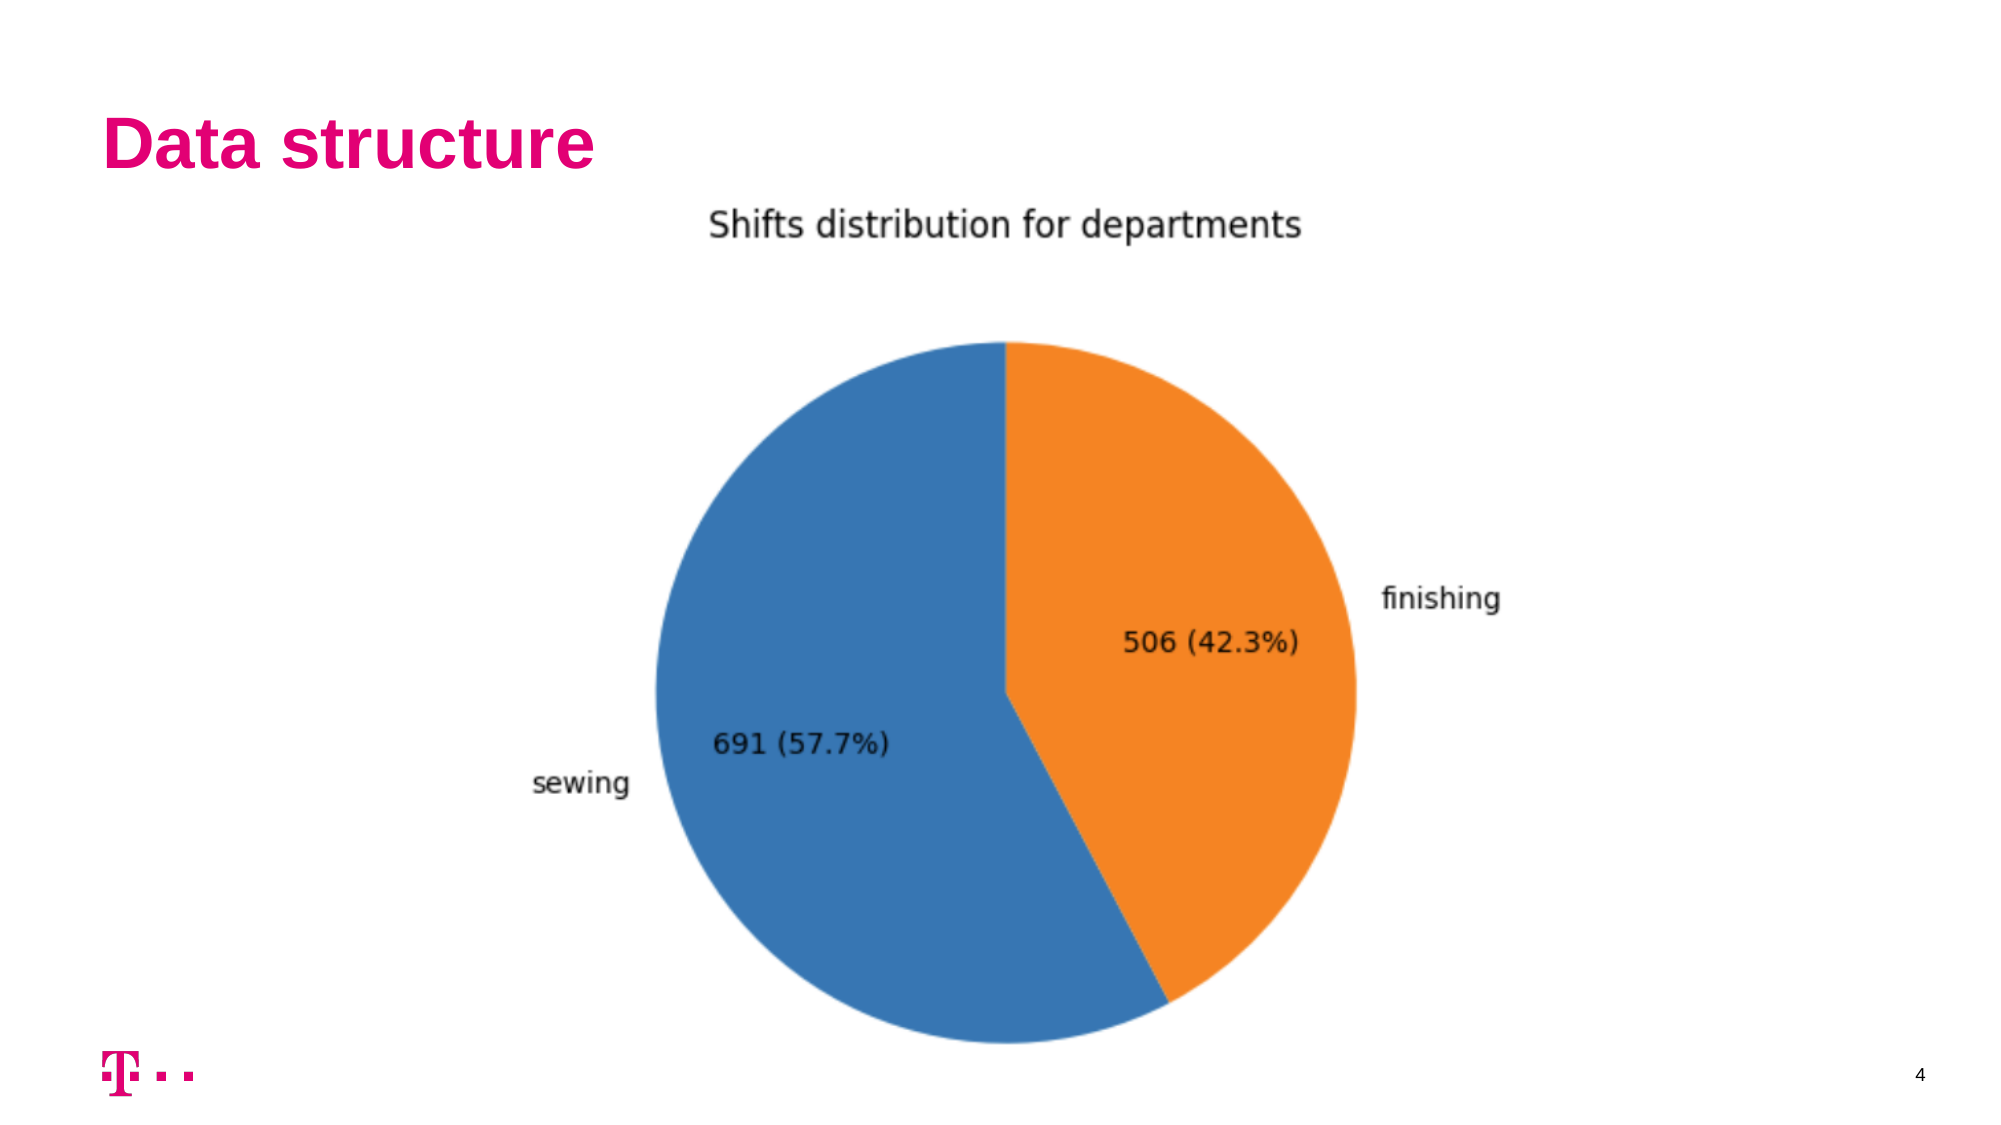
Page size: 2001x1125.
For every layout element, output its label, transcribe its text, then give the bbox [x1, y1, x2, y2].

text_box Data structure [102, 66, 1898, 185]
picture [515, 184, 1521, 1076]
slide_number ‹#› [1915, 1047, 1957, 1101]
picture [87, 1036, 201, 1111]
